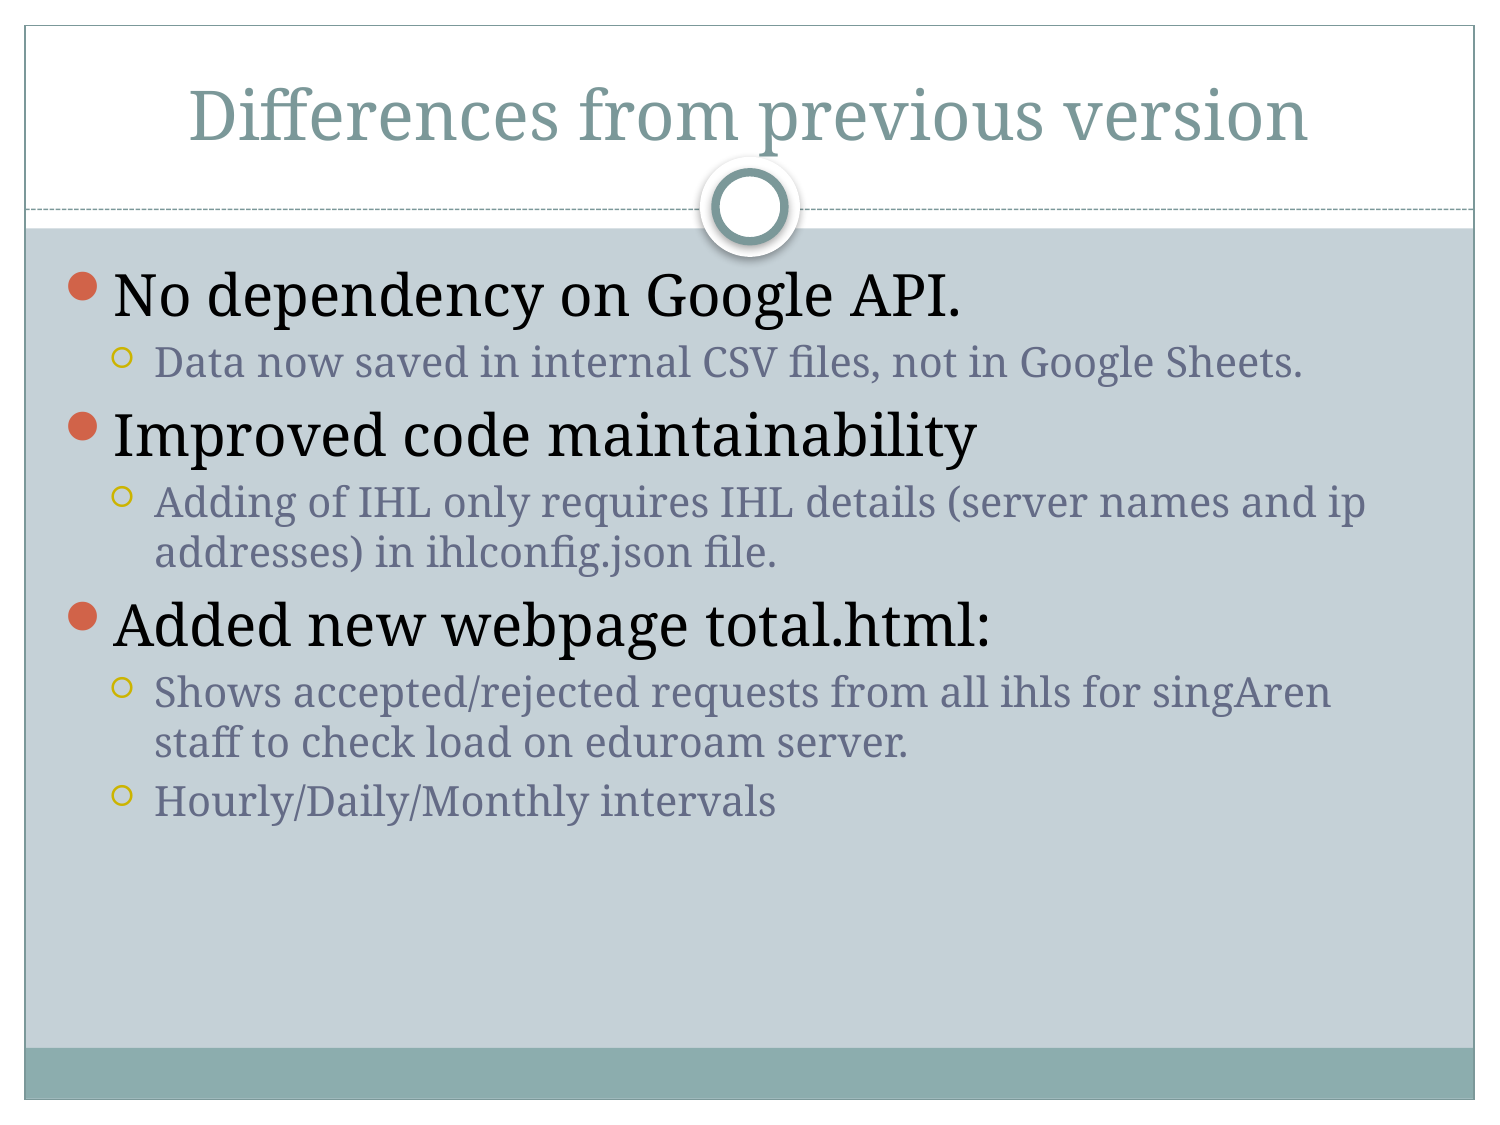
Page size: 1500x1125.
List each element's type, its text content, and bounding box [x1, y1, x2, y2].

title Differences from previous version [49, 37, 1450, 162]
list No dependency on Google API. Data now saved in internal CSV files, not in Google Sheets. Improved code maintainability Adding of IHL only requires IHL details (server names and ip addresses) in ihlconfig.json file. Added new webpage total.html: Shows accepted/rejected requests from all ihls for singAren staff to check load on eduroam server. Hourly/Daily/Monthly intervals [49, 250, 1445, 1001]
